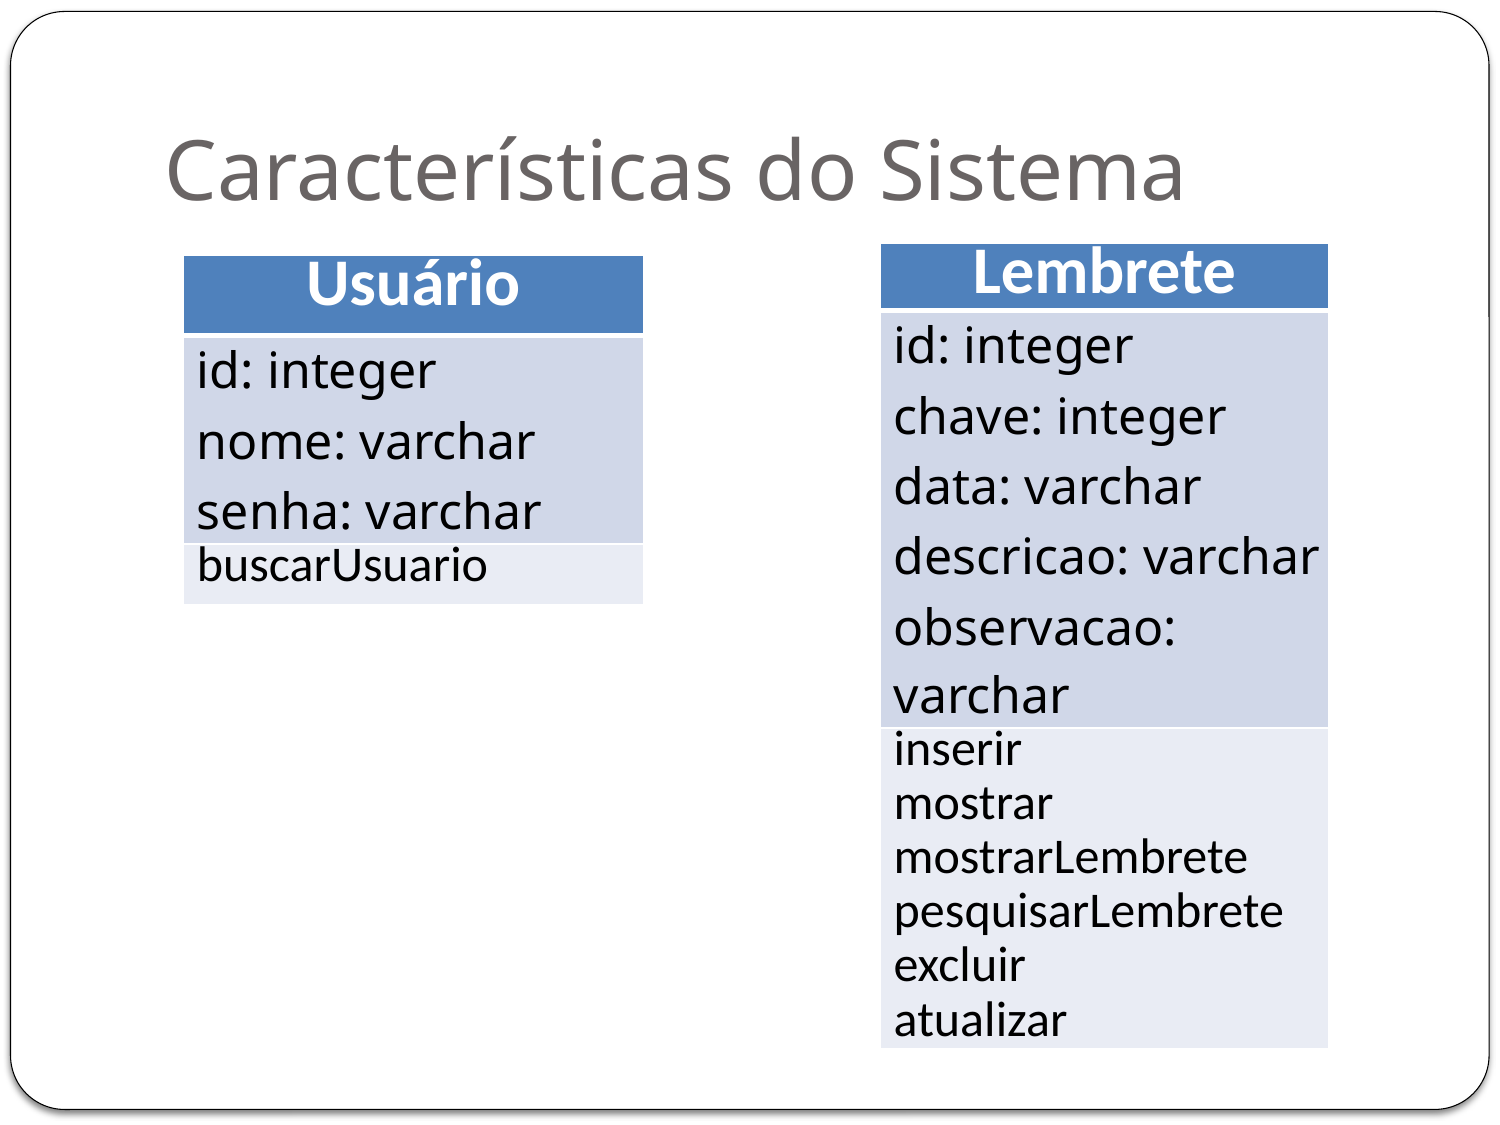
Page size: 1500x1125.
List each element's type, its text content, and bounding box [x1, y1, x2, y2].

title Características do Sistema [150, 45, 1425, 233]
table_cell id: integer nome: varchar senha: varchar [184, 338, 643, 543]
table_header Lembrete [881, 244, 1328, 308]
table_header Usuário [184, 256, 643, 333]
table_cell inserir mostrar mostrarLembrete pesquisarLembrete excluir atualizar [881, 729, 1328, 1048]
table_cell id: integer chave: integer data: varchar descricao: varchar observacao: varchar [881, 313, 1328, 727]
table_cell buscarUsuario [184, 545, 643, 604]
